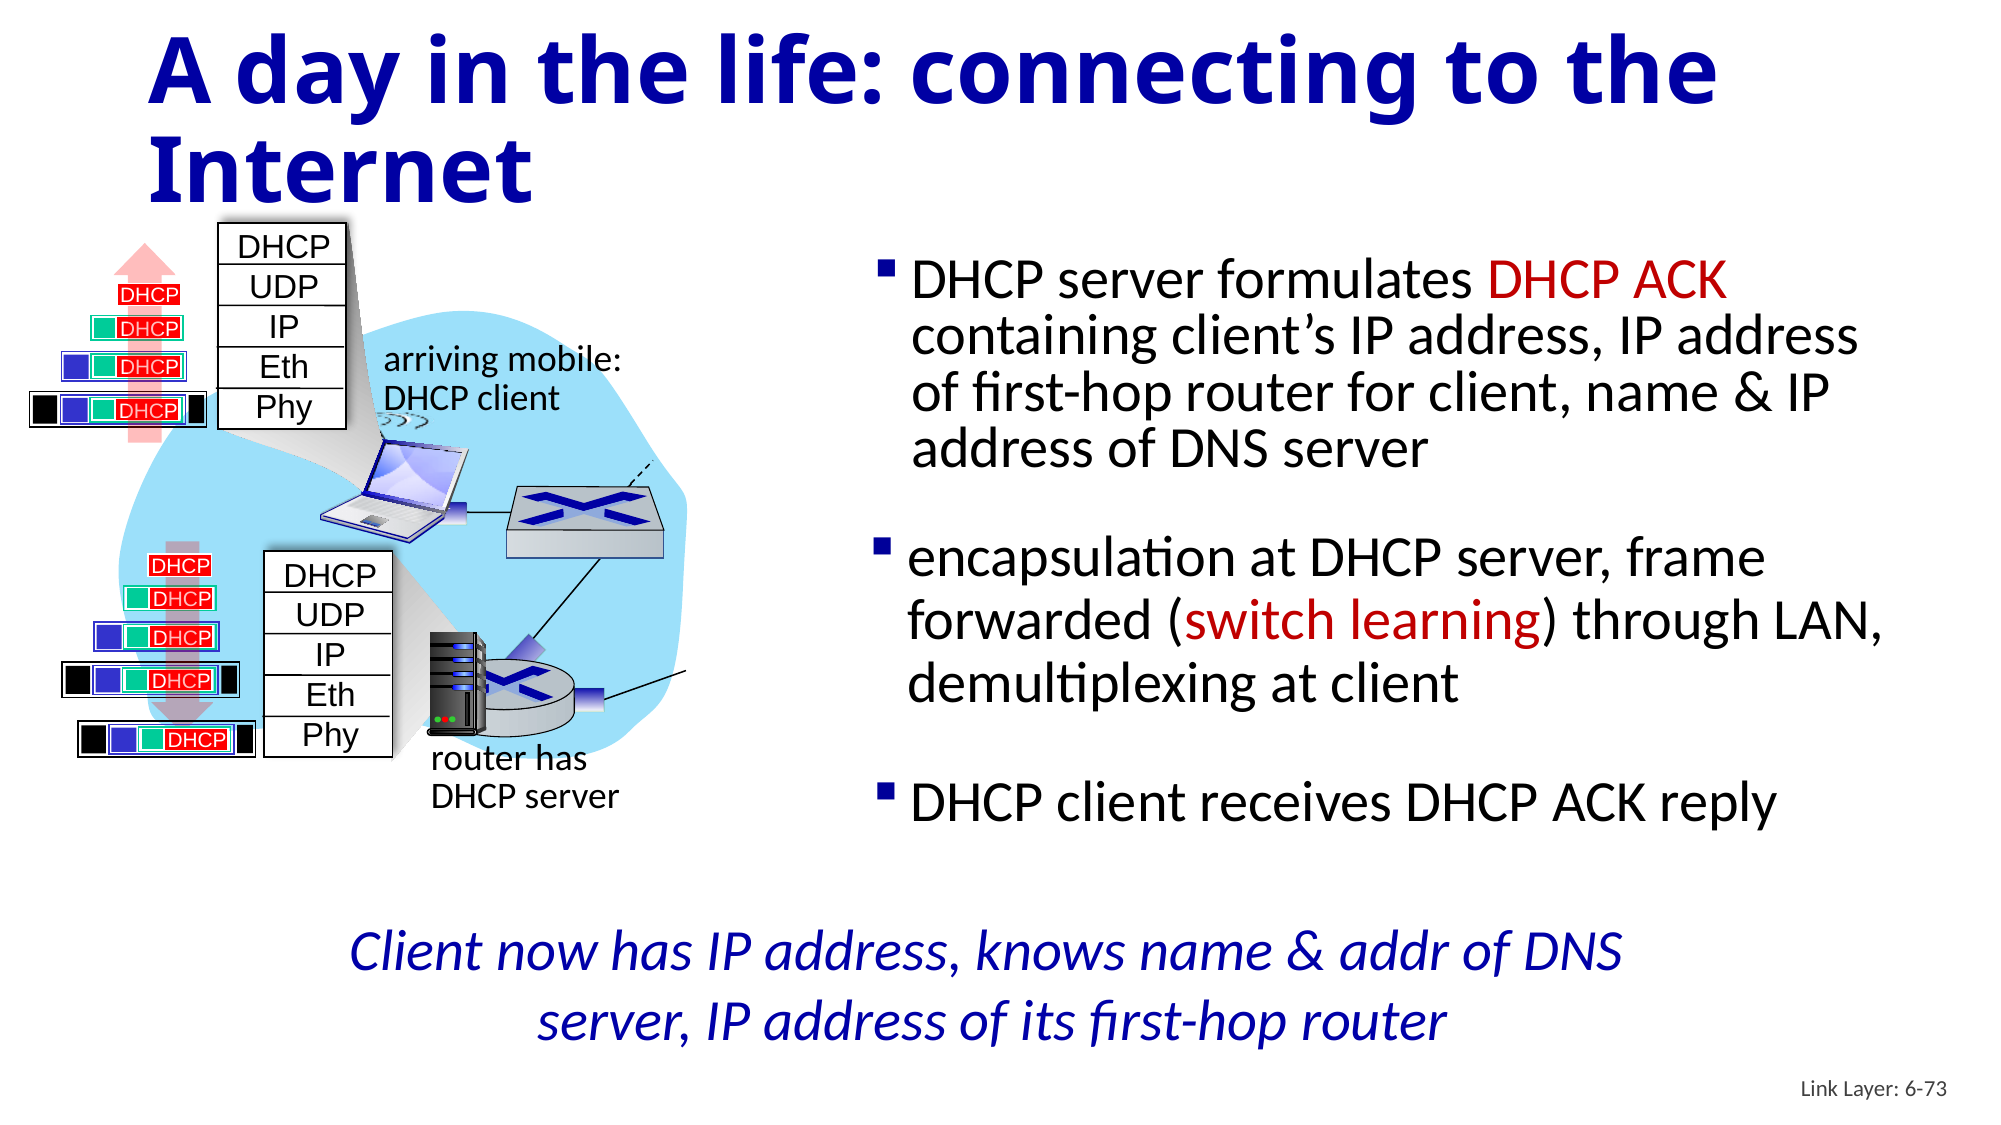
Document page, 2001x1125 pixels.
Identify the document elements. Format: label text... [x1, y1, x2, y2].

text_box [470, 425, 688, 732]
text_box DHCP server formulates DHCP ACK containing client’s IP address, IP address of first-hop router for client, name & IP address of DNS server [858, 246, 1933, 505]
text_box [122, 392, 312, 729]
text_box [78, 719, 256, 760]
text_box Client now has IP address, knows name & addr of DNS server, IP address of its first-hop router [334, 904, 1652, 1060]
slide_number Link Layer: 6-73 [1512, 1056, 1963, 1117]
text_box [383, 310, 545, 333]
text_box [479, 659, 575, 737]
text_box [575, 688, 605, 712]
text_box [215, 218, 383, 492]
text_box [29, 242, 207, 443]
text_box DHCP client receives DHCP ACK reply [857, 763, 1930, 884]
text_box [62, 541, 240, 733]
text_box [262, 546, 479, 762]
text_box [427, 632, 487, 736]
text_box router has DHCP server [415, 732, 635, 824]
title A day in the life: connecting to the Internet [133, 49, 1859, 197]
text_box [506, 634, 546, 659]
text_box arriving mobile: DHCP client [383, 333, 638, 425]
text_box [136, 545, 226, 586]
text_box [506, 486, 664, 559]
text_box encapsulation at DHCP server, frame forwarded (switch learning) through LAN, demultiplexing at client [854, 518, 1926, 743]
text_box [312, 410, 470, 546]
